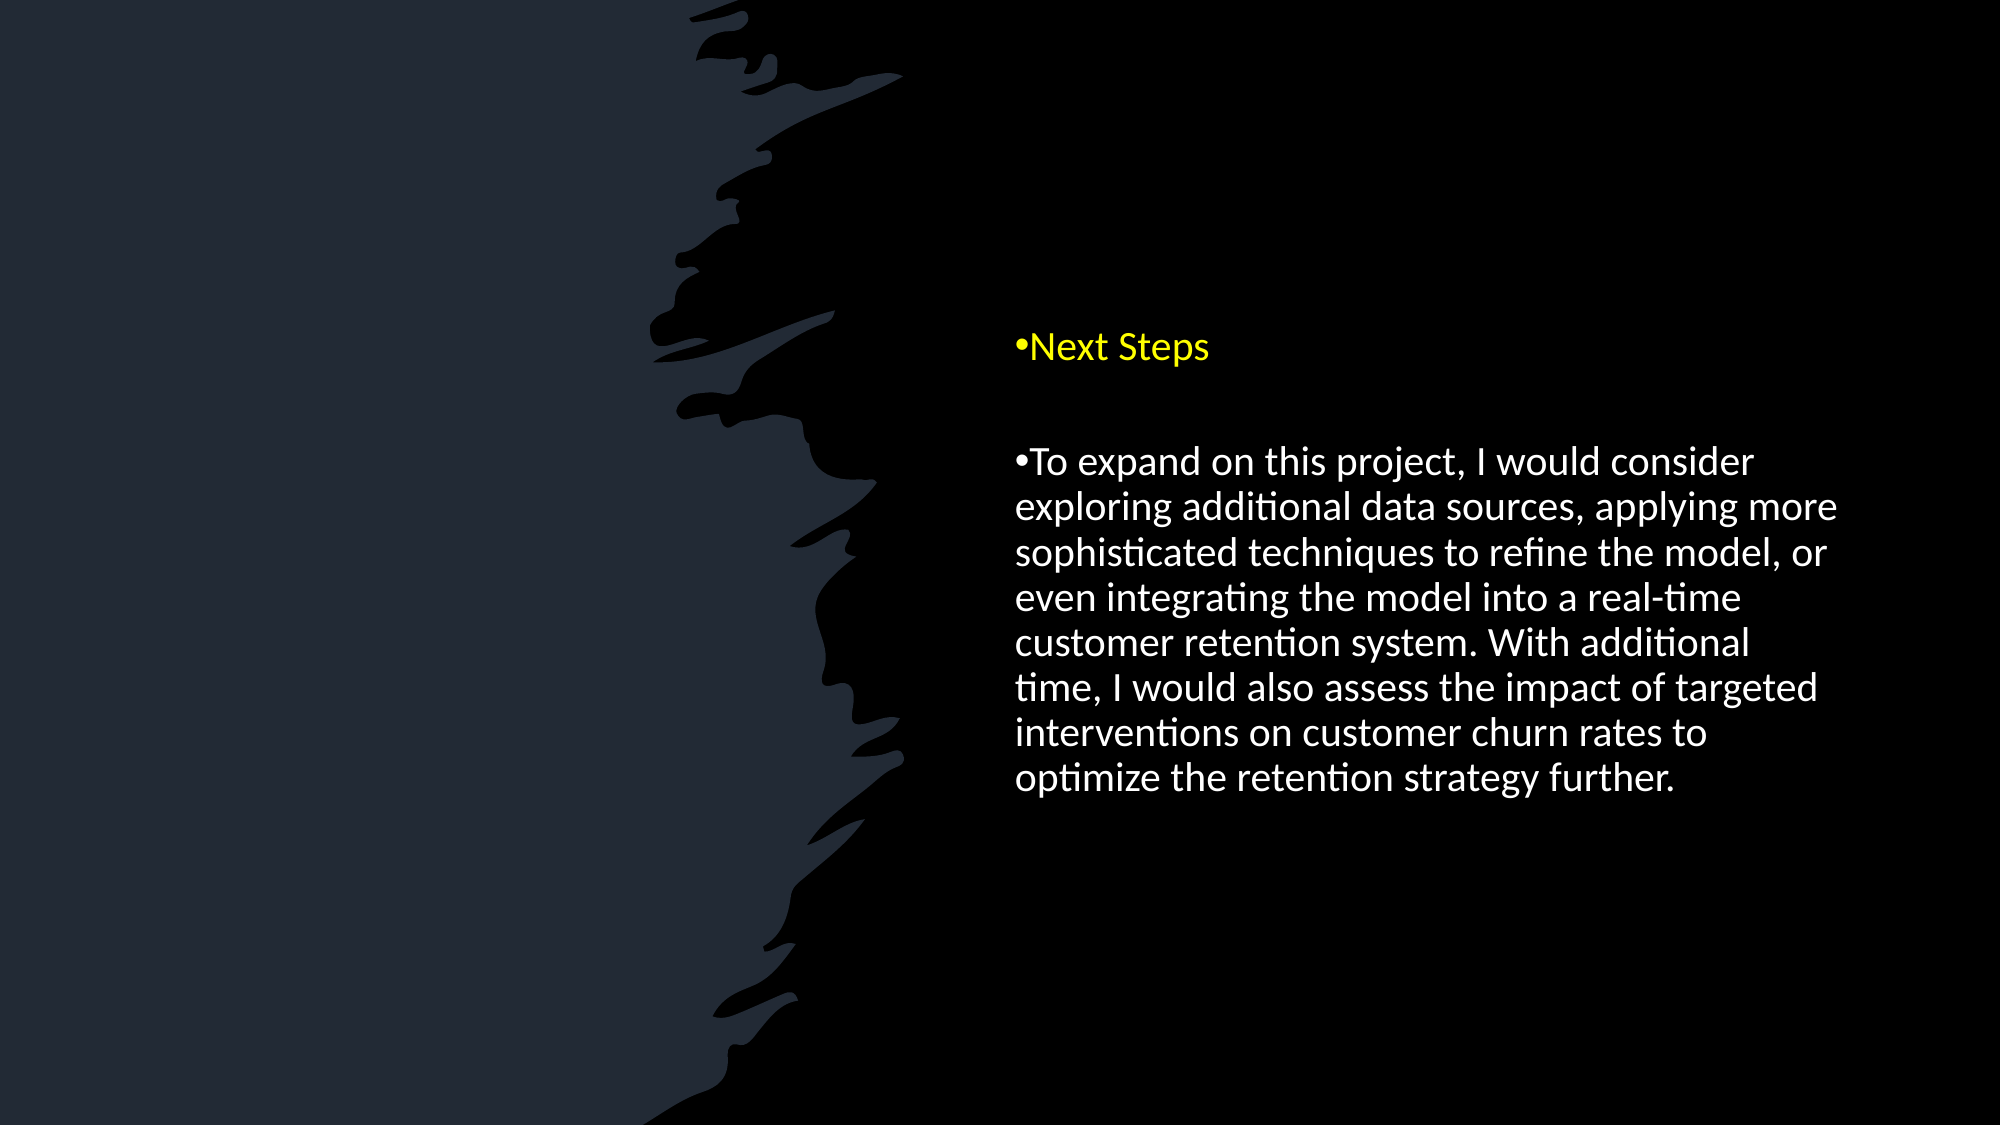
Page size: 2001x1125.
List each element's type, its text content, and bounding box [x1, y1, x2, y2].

text_box [0, 0, 904, 1125]
text_box [645, 0, 2000, 1125]
text_box Next Steps To expand on this project, I would consider exploring additional data sources, applying more sophisticated techniques to refine the model, or even integrating the model into a real-time customer retention system. With additional time, I would also assess the impact of targeted interventions on customer churn rates to optimize the retention strategy further. [999, 116, 1863, 1009]
